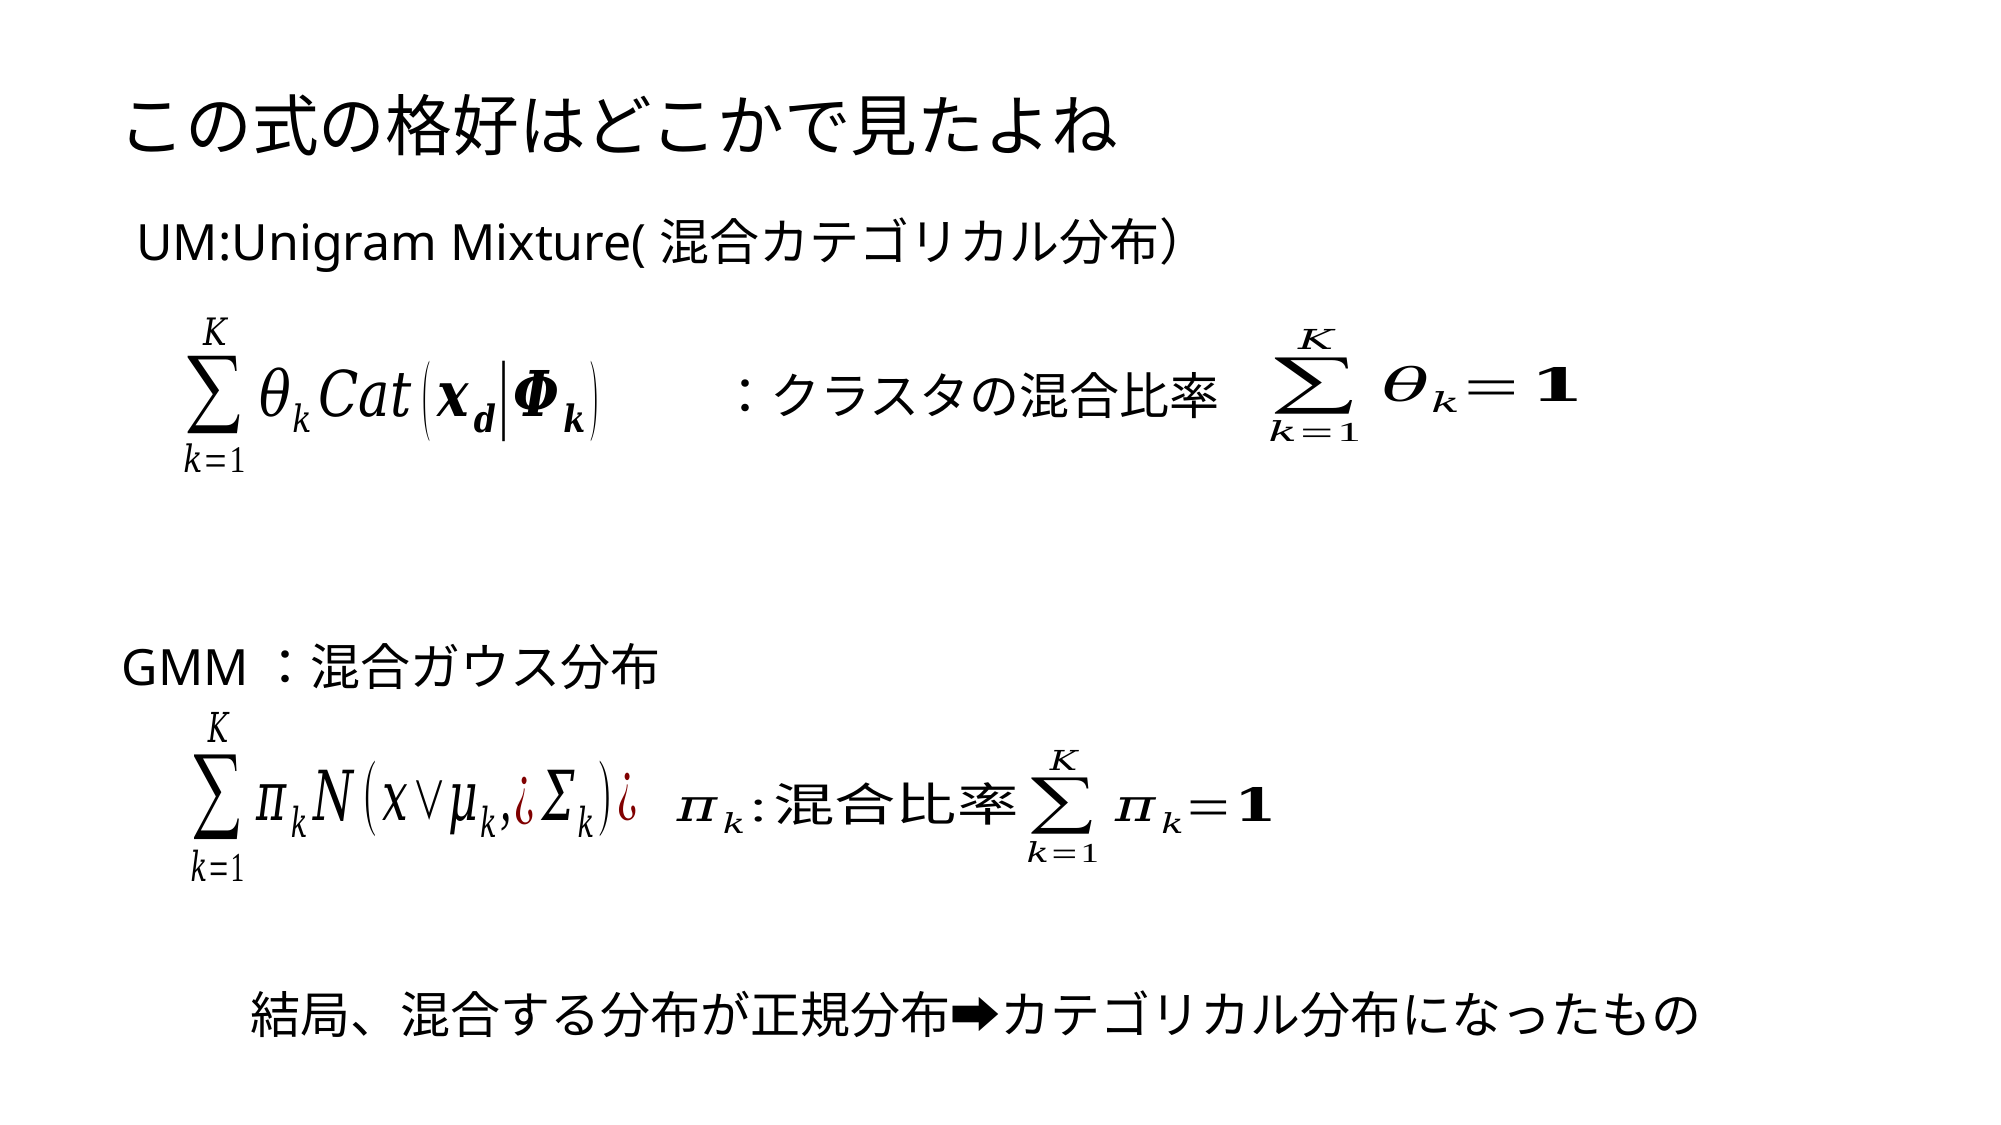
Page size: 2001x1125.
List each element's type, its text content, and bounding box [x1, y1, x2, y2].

text_box この式の格好はどこかで見たよね [103, 76, 1133, 172]
text_box GMM：混合ガウス分布 [107, 627, 676, 703]
text_box UM:Unigram Mixture(混合カテゴリカル分布） [121, 202, 1225, 278]
text_box 結局、混合する分布が正規分布➡カテゴリカル分布になったもの [235, 976, 1716, 1052]
